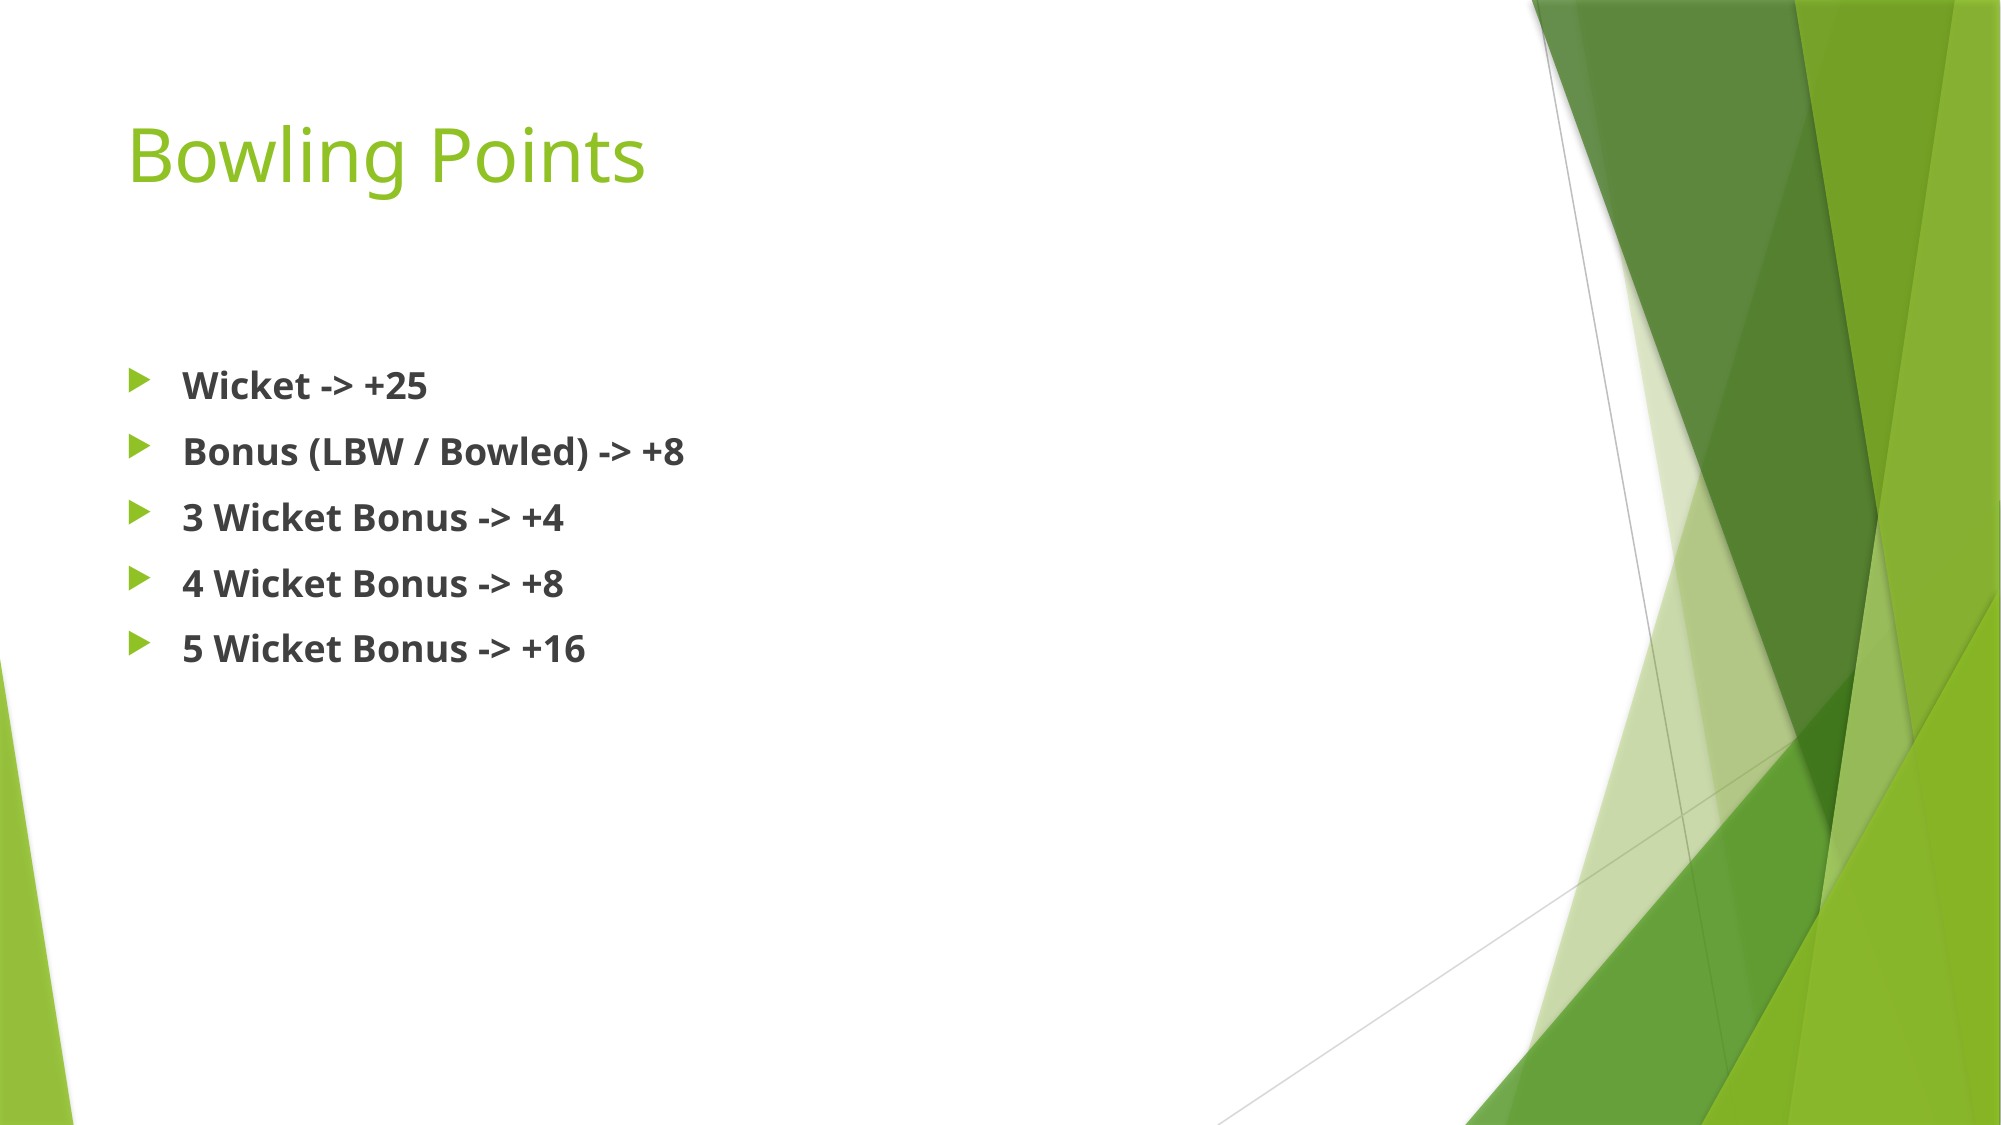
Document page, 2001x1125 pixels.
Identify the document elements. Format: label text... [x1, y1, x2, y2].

title Bowling Points [111, 99, 1522, 317]
list Wicket -> +25 Bonus (LBW / Bowled) -> +8 3 Wicket Bonus -> +4 4 Wicket Bonus -> +8 5 Wicket Bonus -> +16 [111, 354, 1522, 992]
